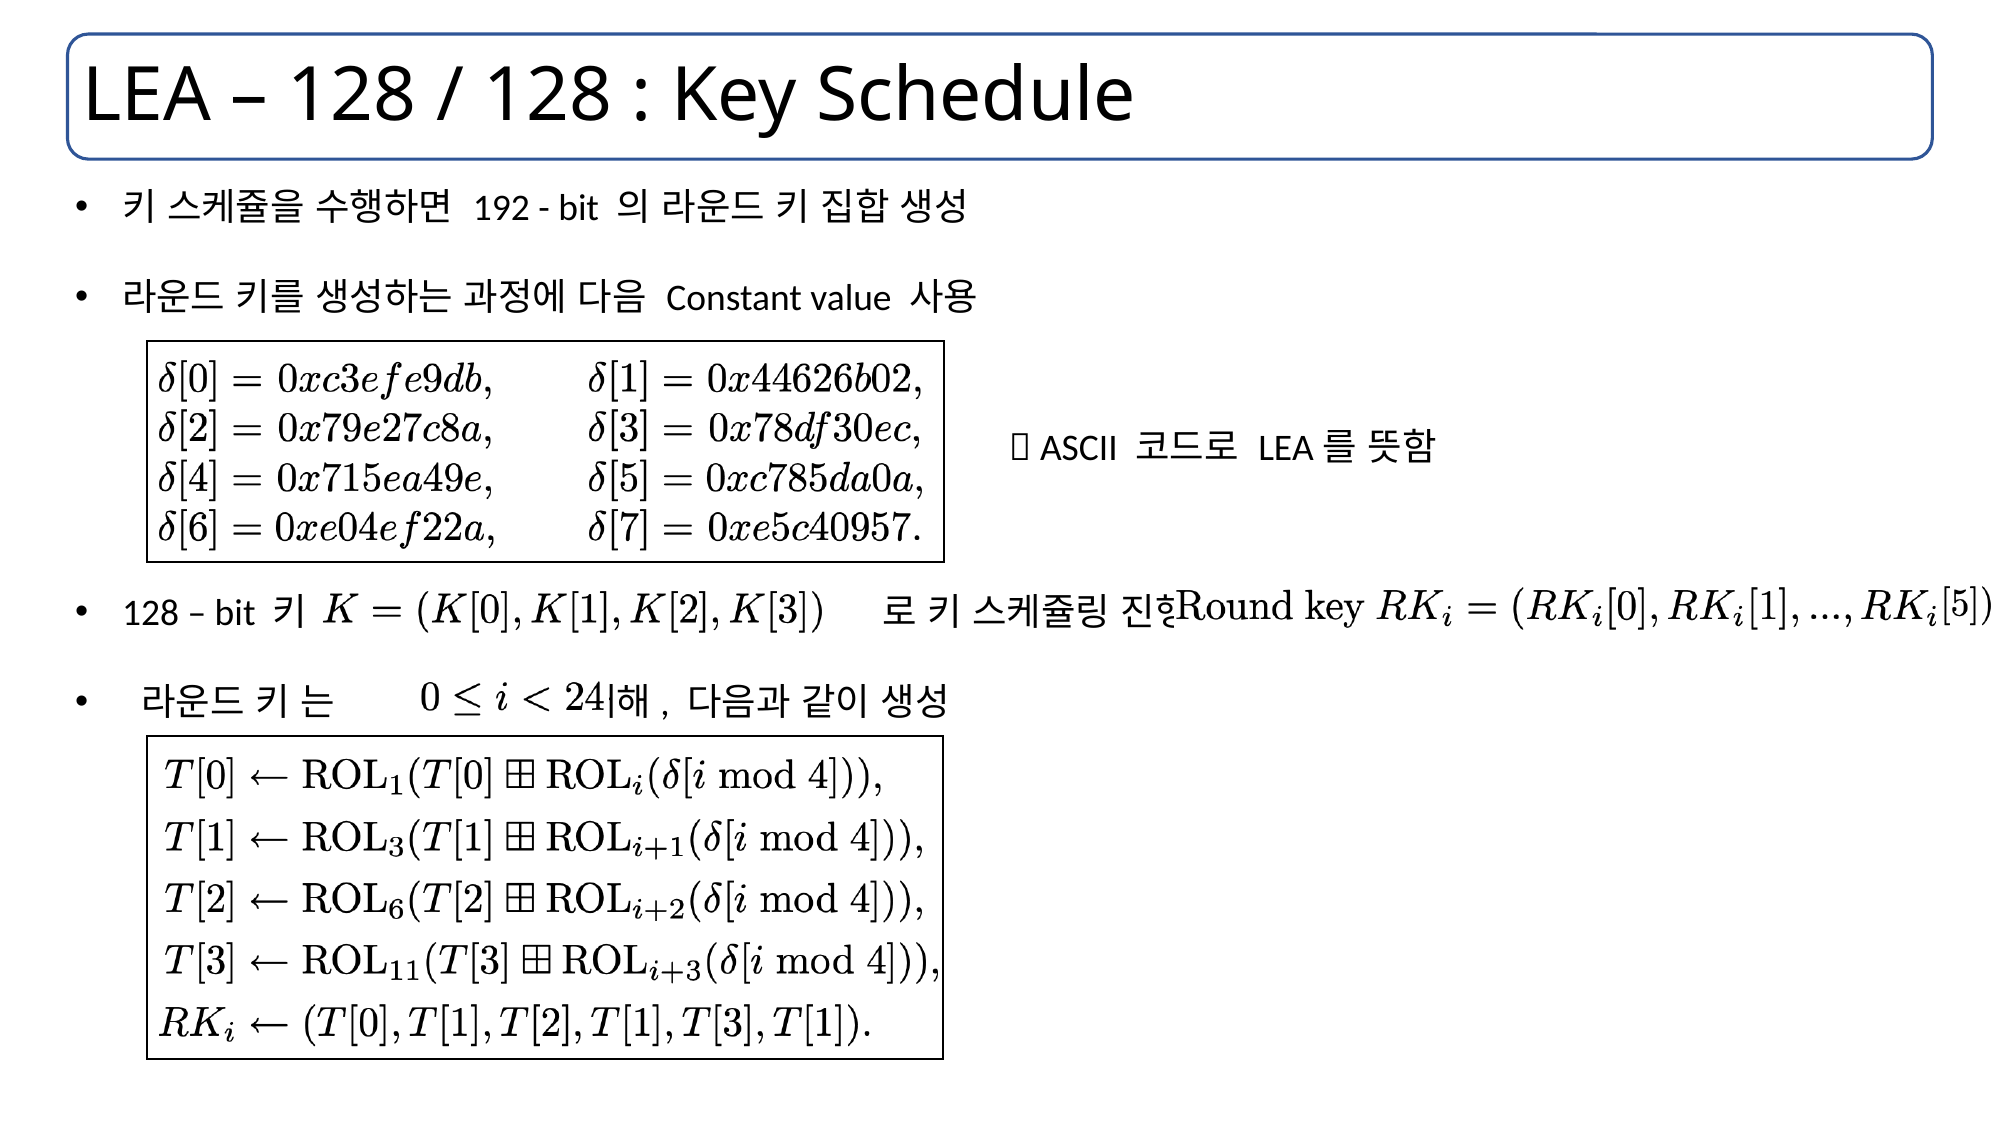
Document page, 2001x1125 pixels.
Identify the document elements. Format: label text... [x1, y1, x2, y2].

text_box  ASCII 코드로 LEA를 뜻함 [994, 415, 1452, 476]
picture [147, 341, 933, 557]
picture [1173, 578, 1997, 632]
text_box [146, 340, 945, 563]
text_box [146, 735, 944, 1060]
picture [318, 581, 827, 640]
title LEA – 128 / 128 : Key Schedule [67, 34, 1933, 160]
picture [416, 671, 609, 721]
picture [147, 742, 945, 1054]
